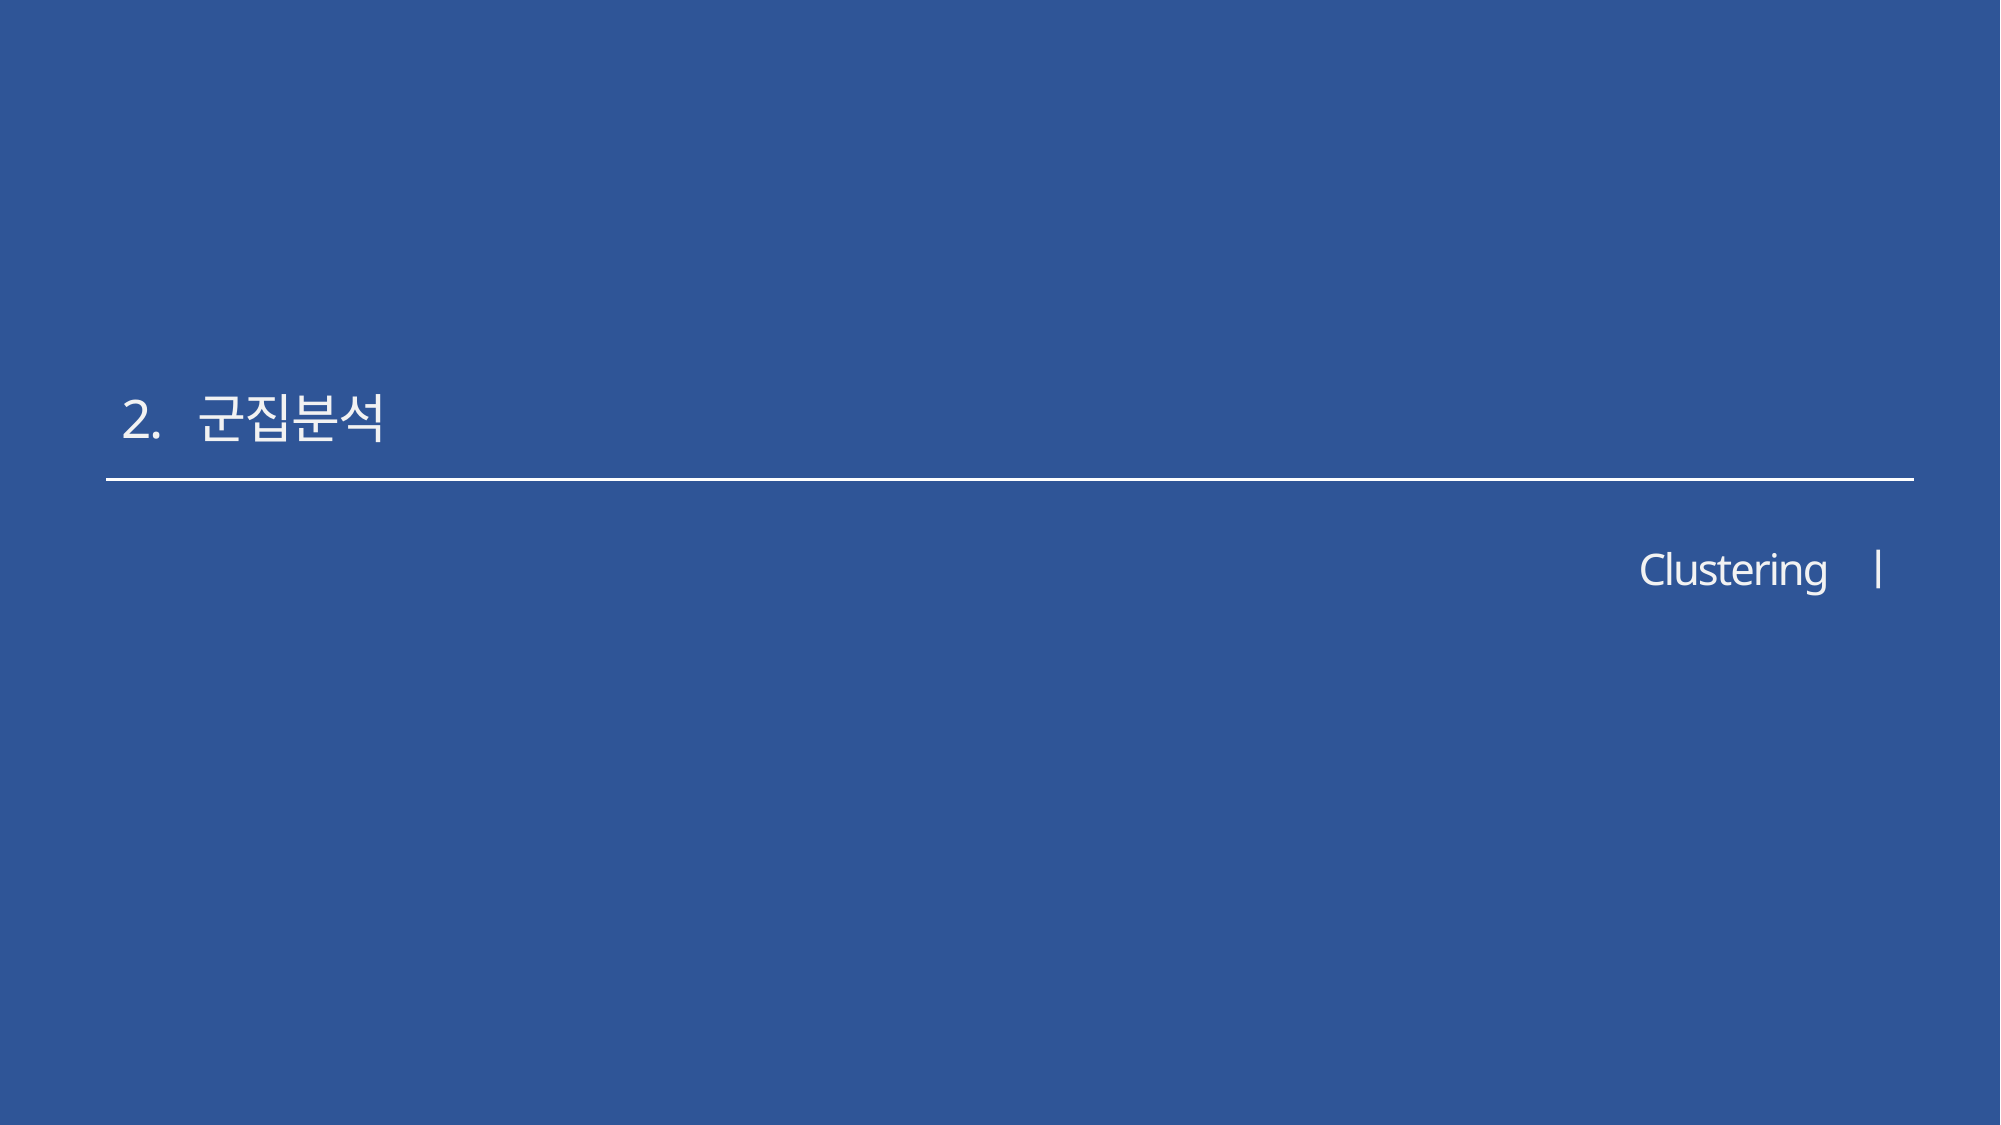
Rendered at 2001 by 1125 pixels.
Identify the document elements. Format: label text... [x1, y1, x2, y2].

text_box 2. 군집분석 [106, 316, 762, 457]
text_box [0, 0, 2000, 1125]
text_box Clustering ㅣ [129, 484, 1914, 602]
